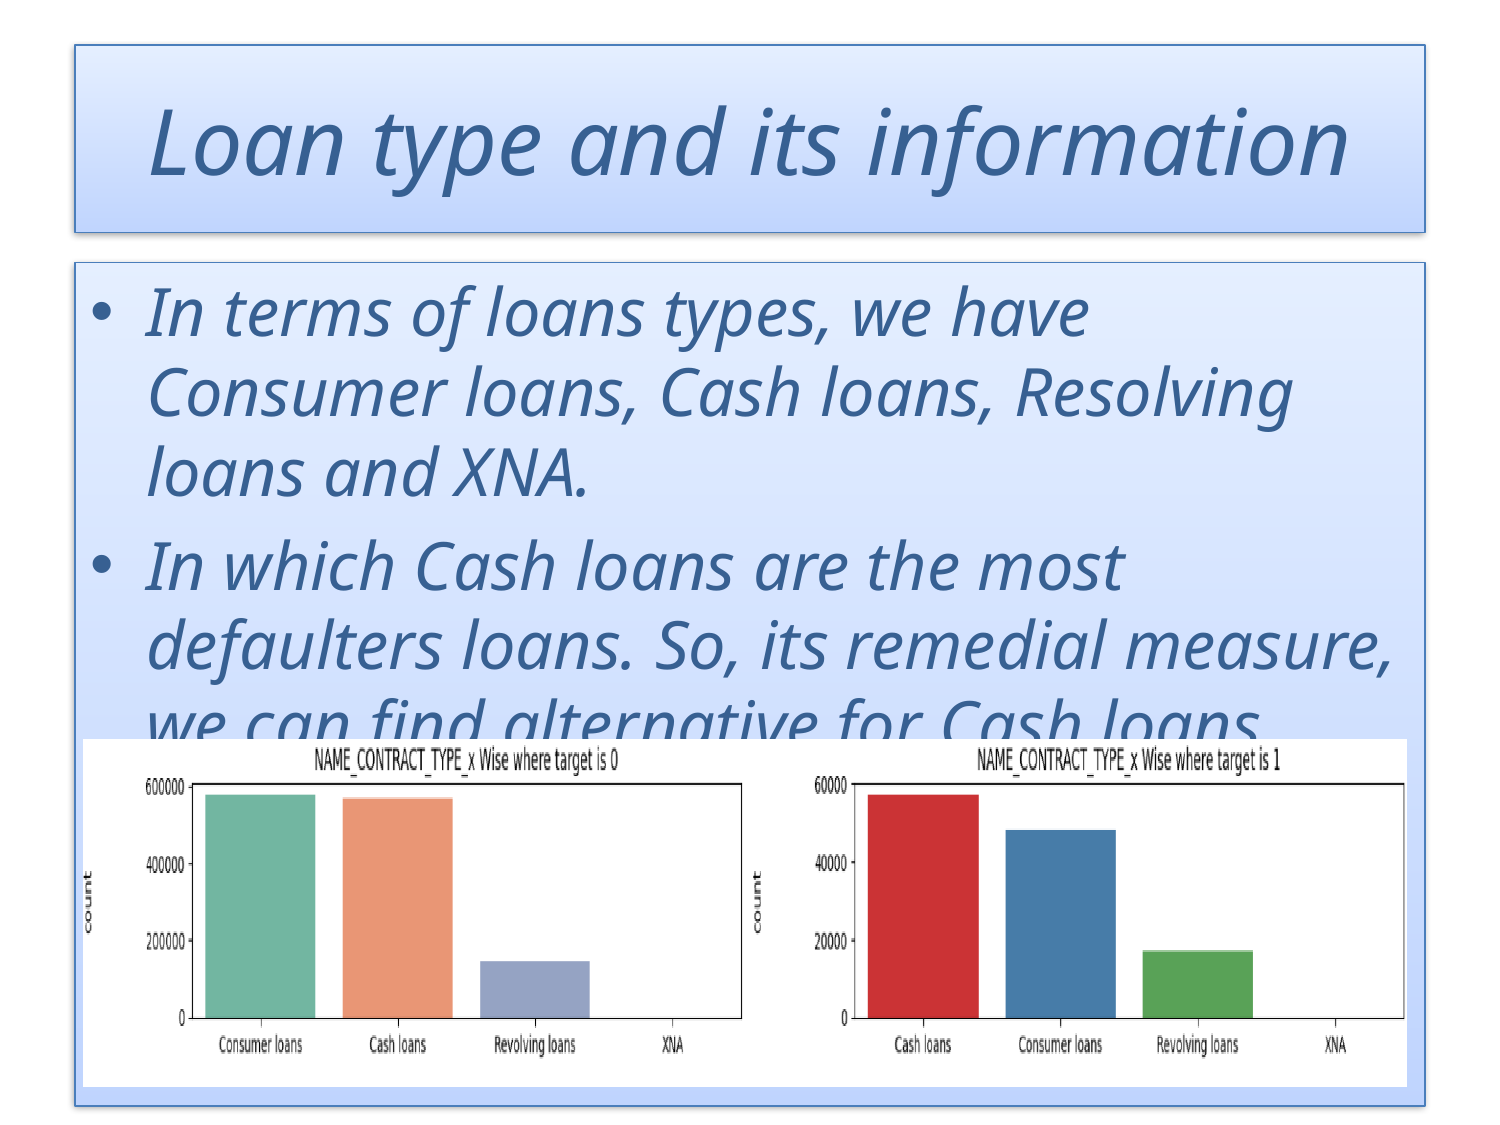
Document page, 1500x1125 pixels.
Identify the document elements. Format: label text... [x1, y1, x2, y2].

list In terms of loans types, we have Consumer loans, Cash loans, Resolving loans and XNA. In which Cash loans are the most defaulters loans. So, its remedial measure, we can find alternative for Cash loans. [74, 262, 1426, 1107]
title Loan type and its information [74, 44, 1426, 233]
picture [83, 739, 1407, 1087]
